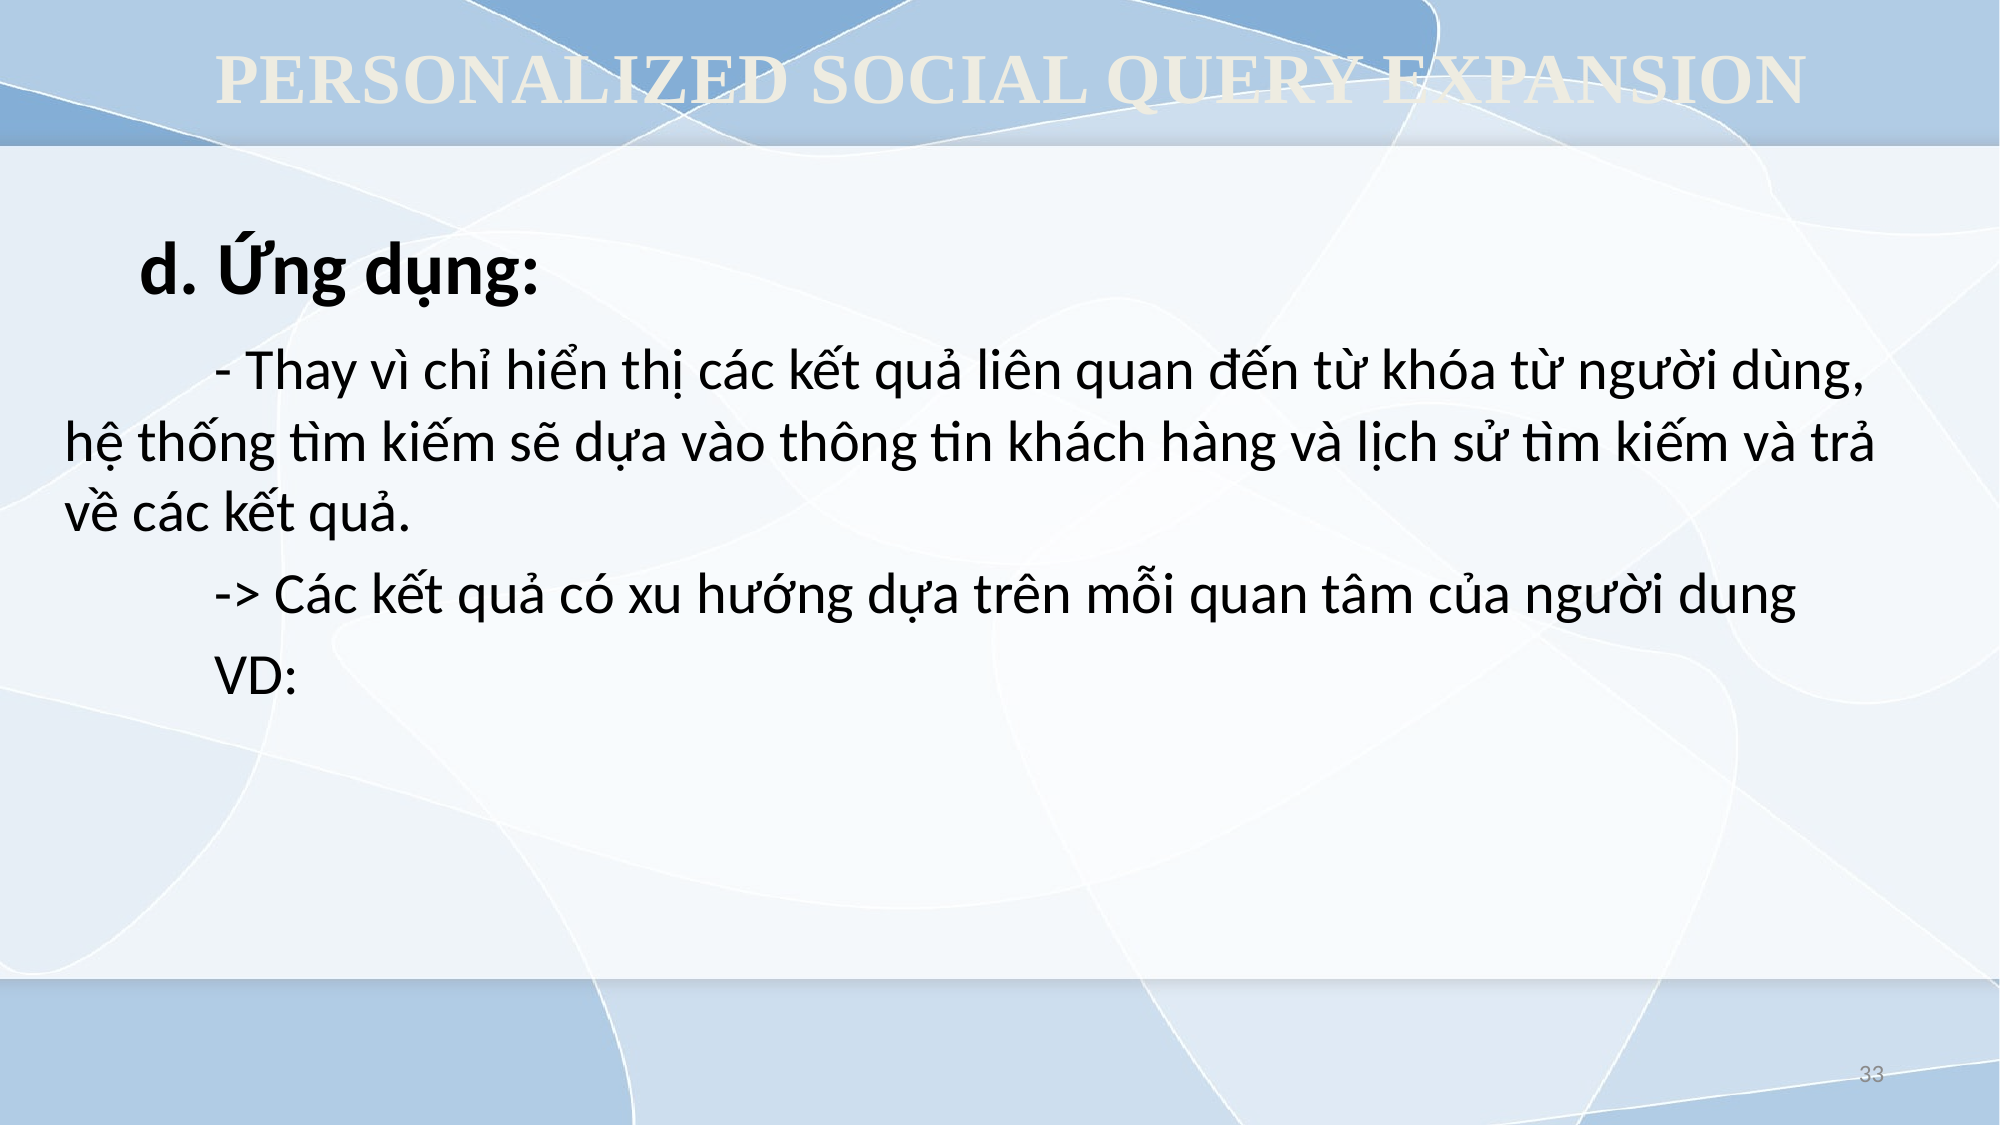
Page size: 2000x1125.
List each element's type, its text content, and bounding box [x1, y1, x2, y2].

slide_number 33 [1432, 1042, 1900, 1103]
title PERSONALIZED SOCIAL QUERY EXPANSION [24, 0, 2000, 150]
list d. Ứng dụng: - Thay vì chỉ hiển thị các kết quả liên quan đến từ khóa từ người dùng, hệ thống tìm kiếm sẽ dựa vào thông tin khách hàng và lịch sử tìm kiếm và trả về các kết quả. -> Các kết quả có xu hướng dựa trên mỗi quan tâm của người dung VD: [49, 212, 1950, 925]
